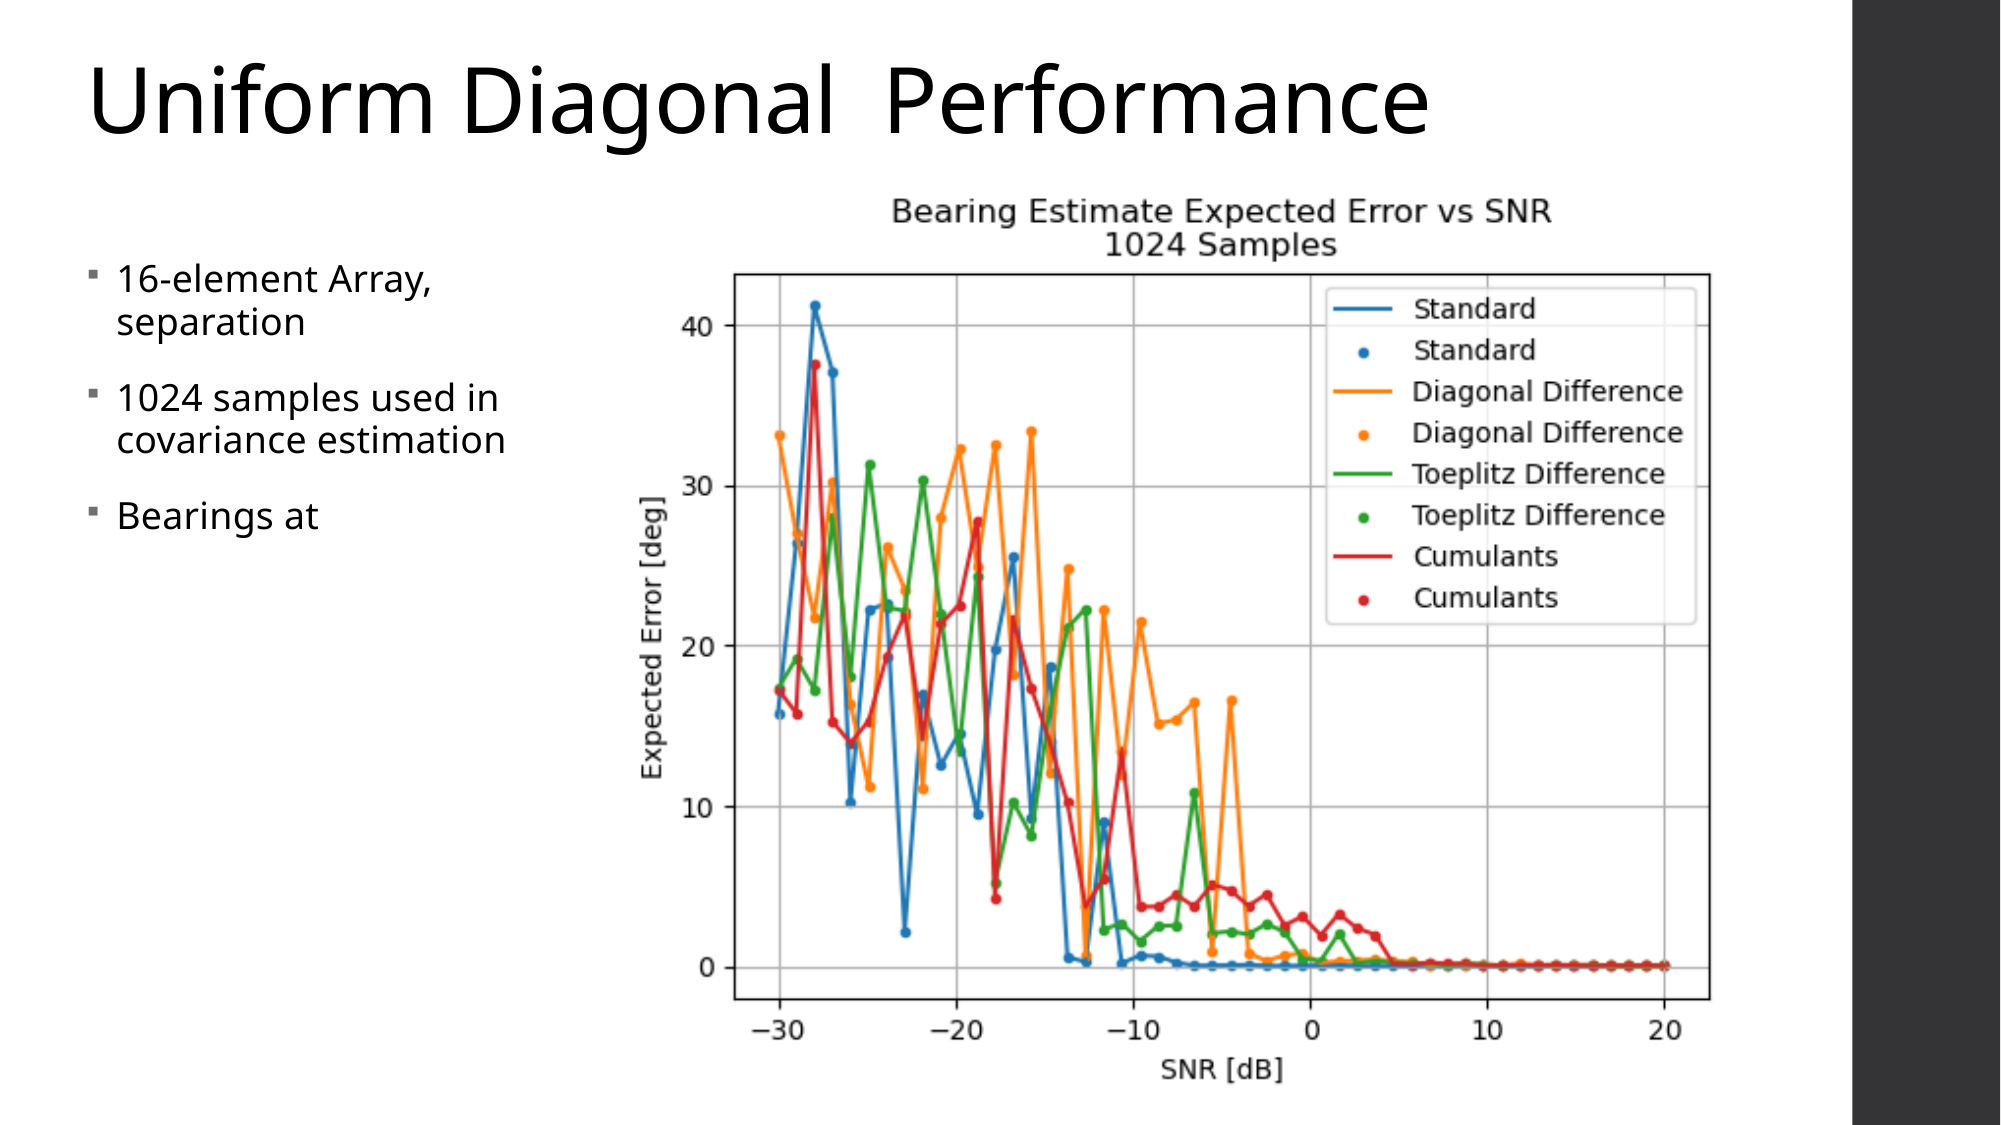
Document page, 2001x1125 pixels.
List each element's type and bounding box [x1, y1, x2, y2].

picture [577, 160, 1835, 1104]
